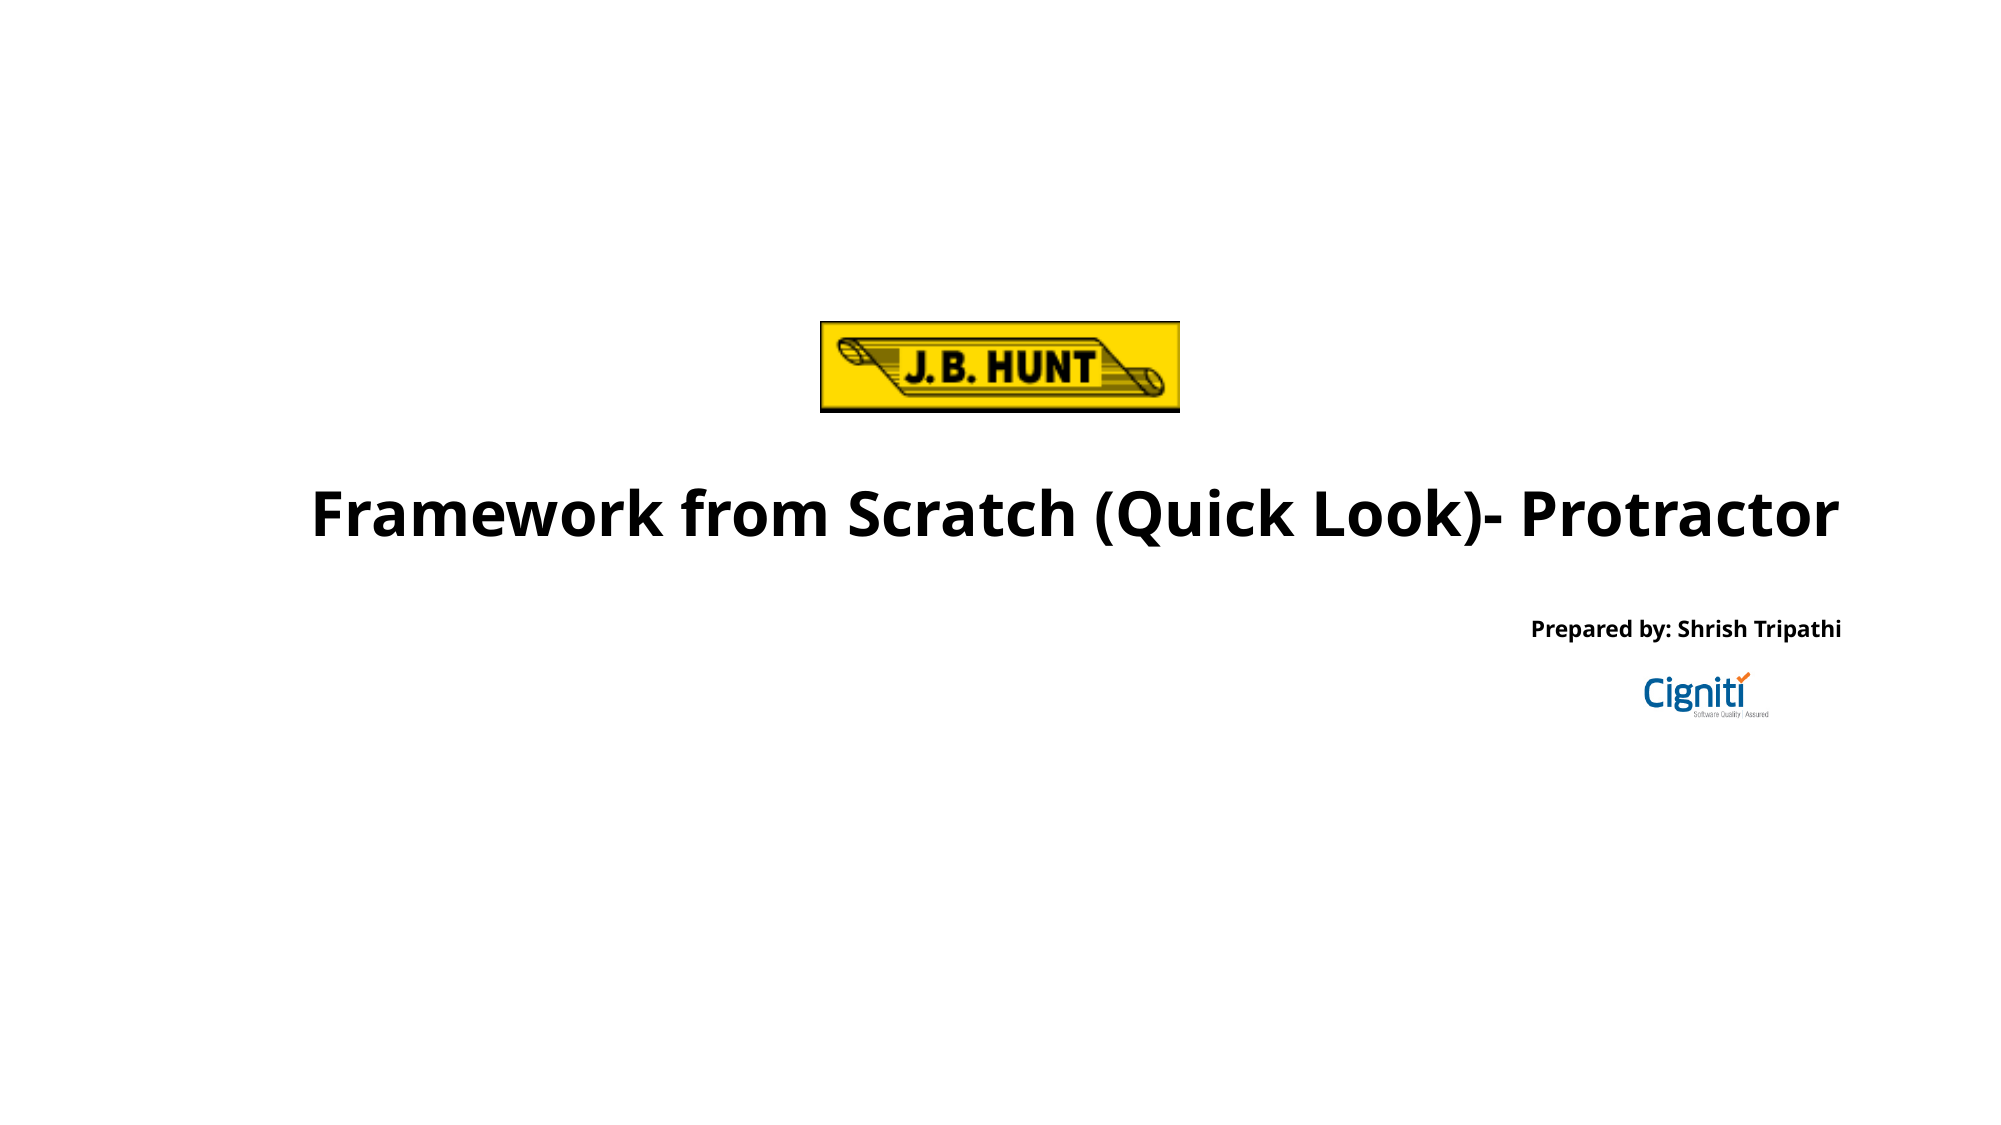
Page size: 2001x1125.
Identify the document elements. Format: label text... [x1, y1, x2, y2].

picture [1643, 671, 1770, 719]
picture [820, 321, 1180, 413]
title Framework from Scratch (Quick Look)- Protractor Prepared by: Shrish Tripathi [173, 453, 1857, 672]
